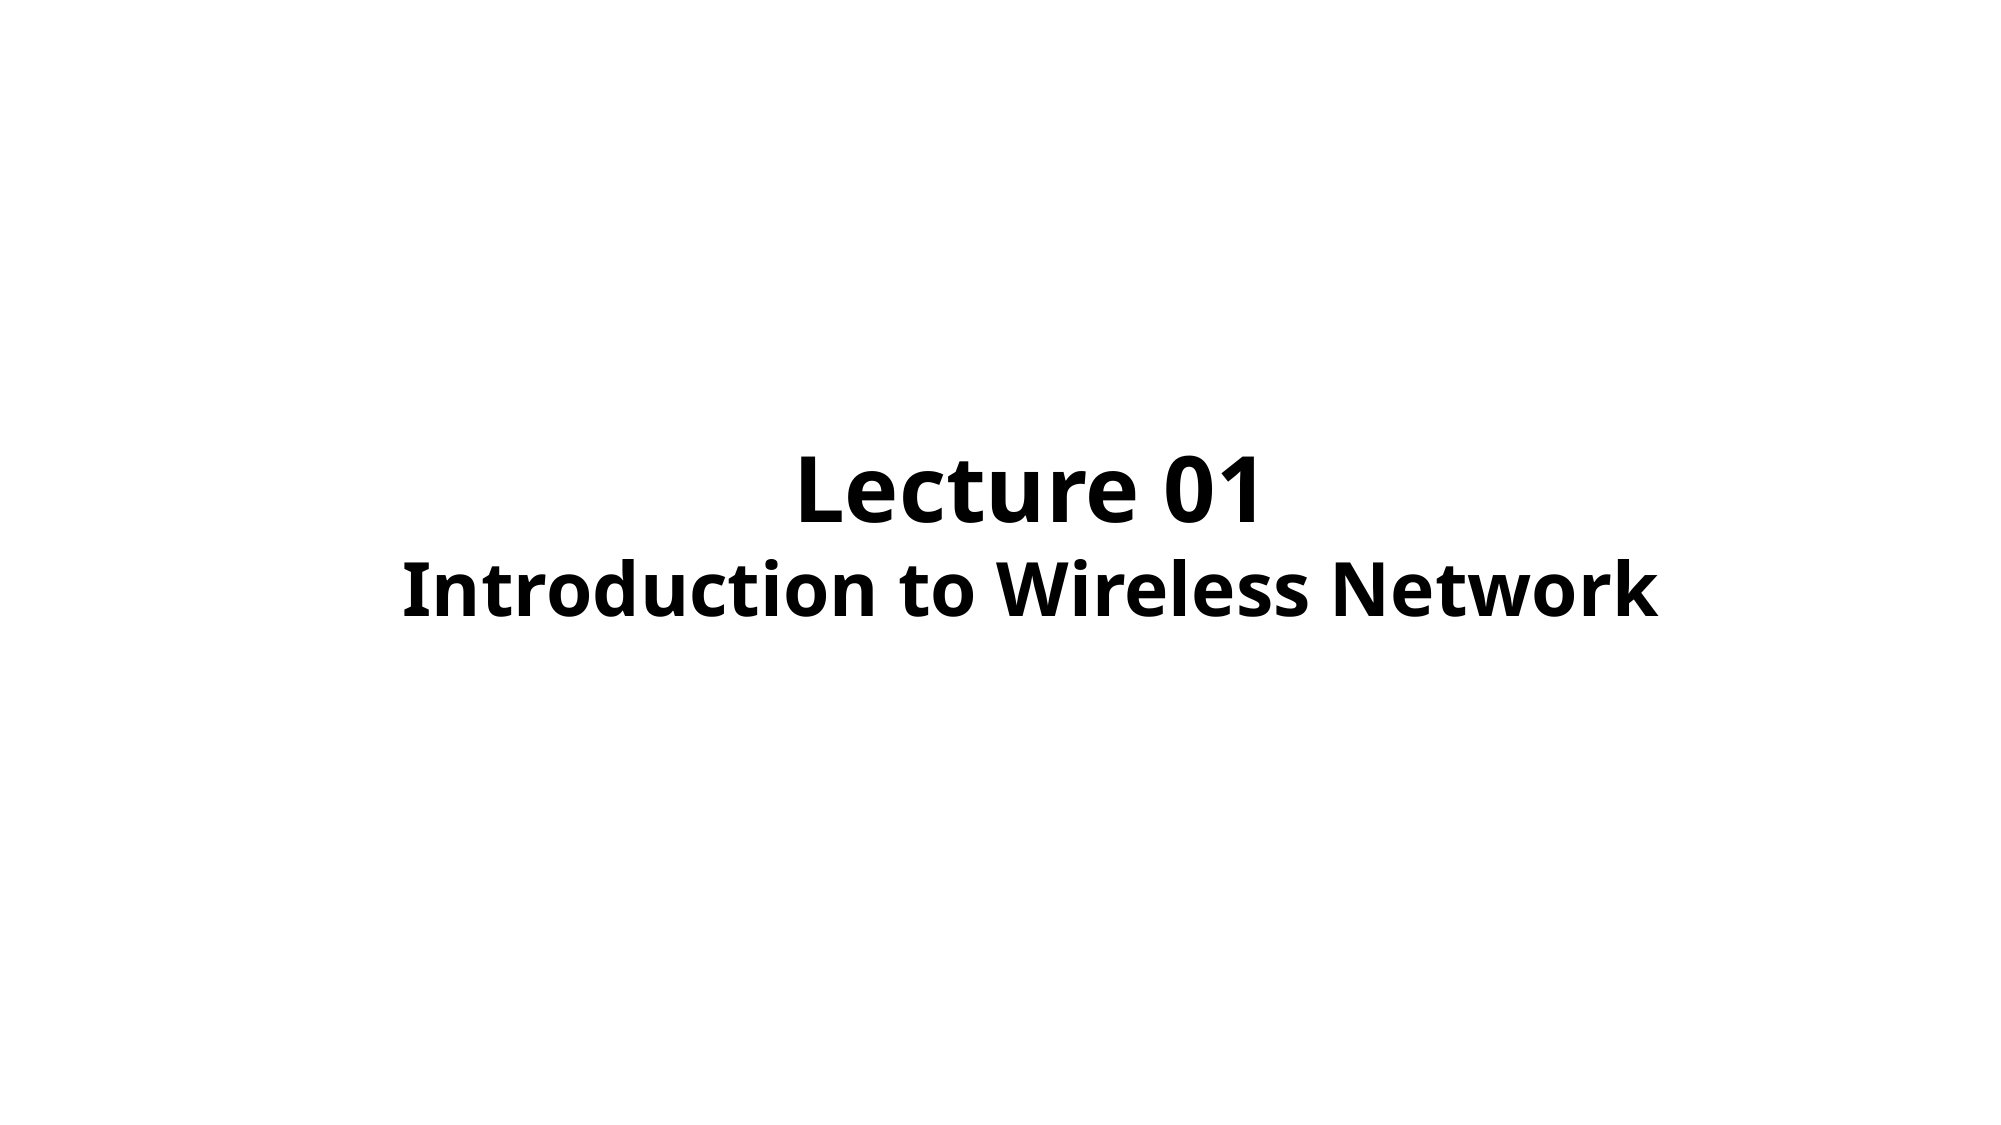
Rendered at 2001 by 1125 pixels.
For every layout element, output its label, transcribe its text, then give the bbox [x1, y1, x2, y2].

title Lecture 01 Introduction to Wireless Network [362, 349, 1701, 713]
